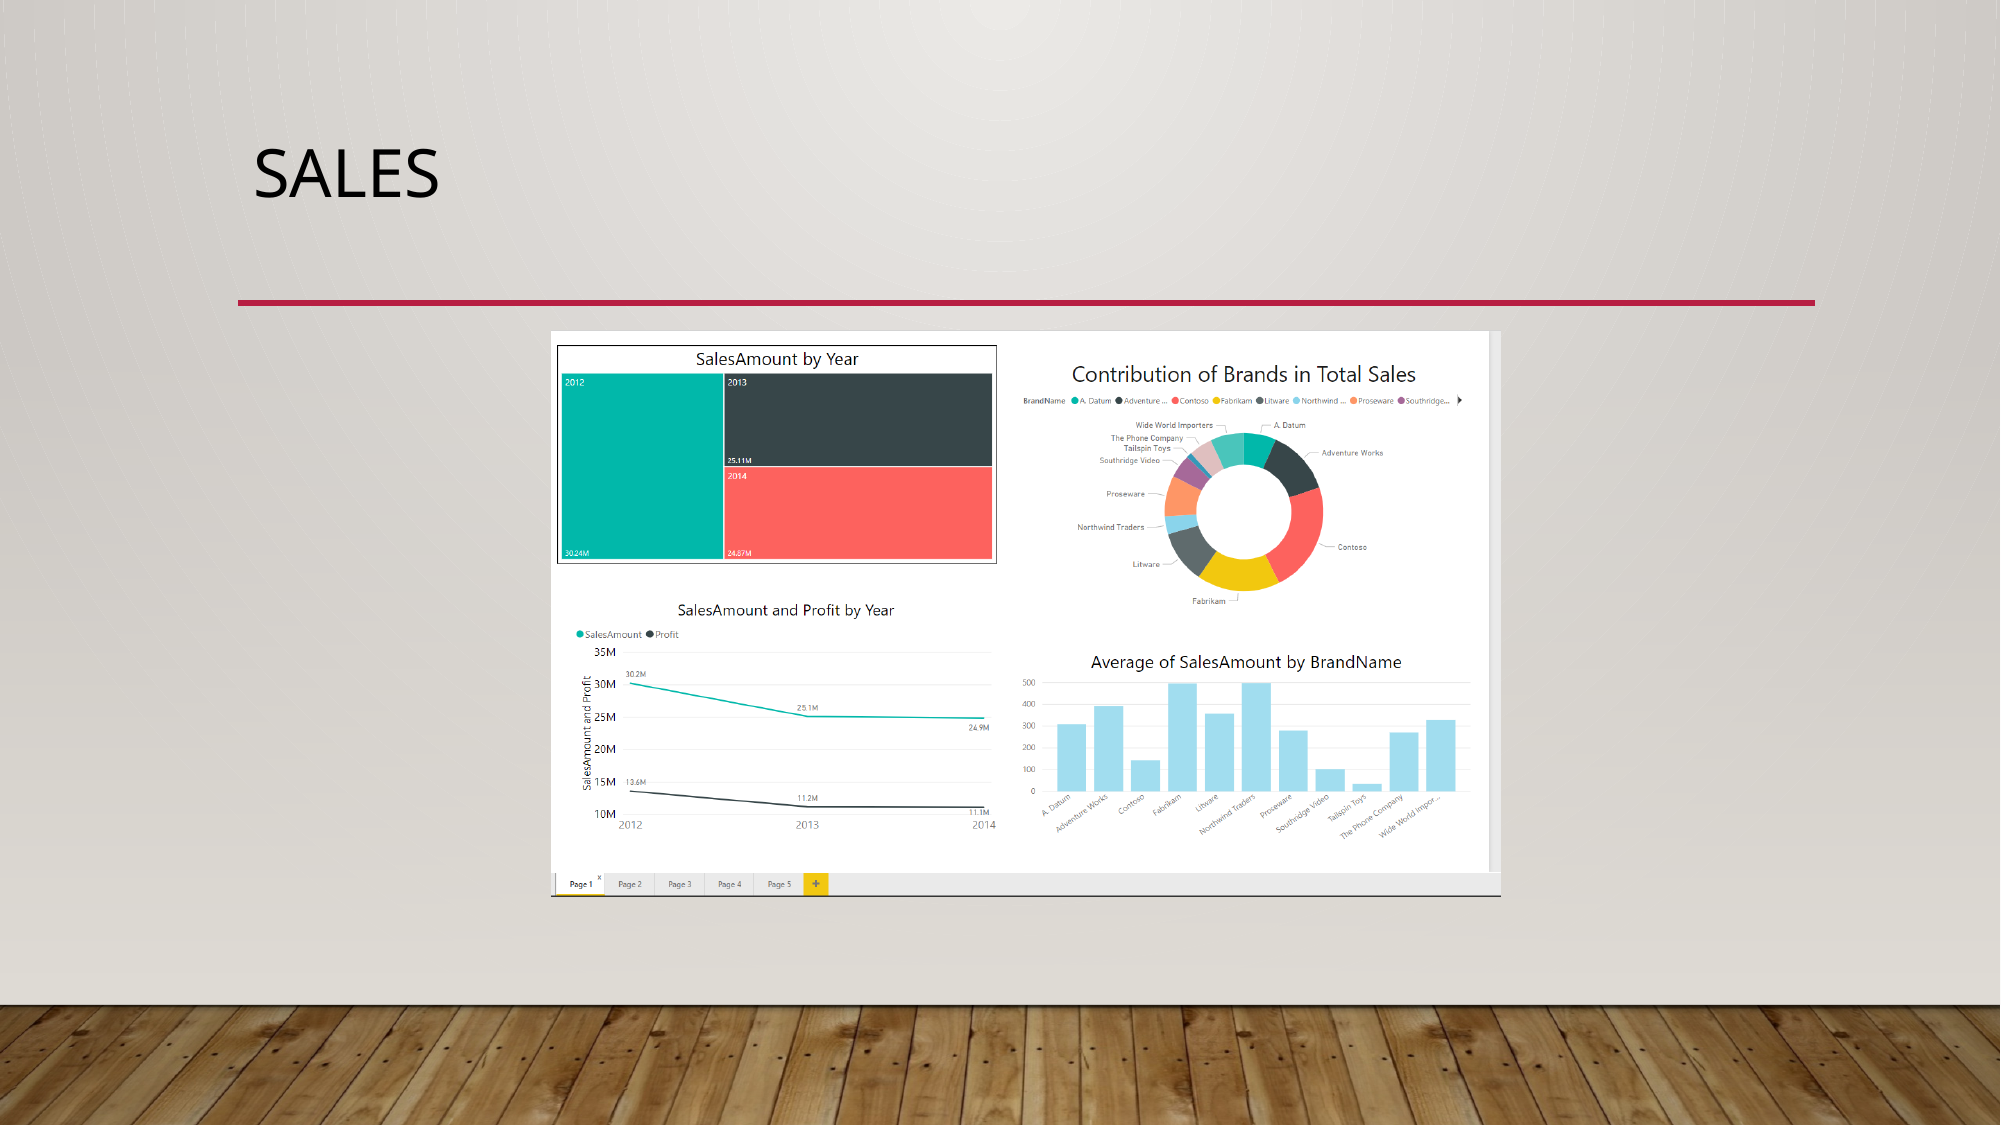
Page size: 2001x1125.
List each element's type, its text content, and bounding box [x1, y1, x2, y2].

title SALES [238, 131, 1814, 305]
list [550, 330, 1501, 897]
picture [0, 1005, 2000, 1125]
